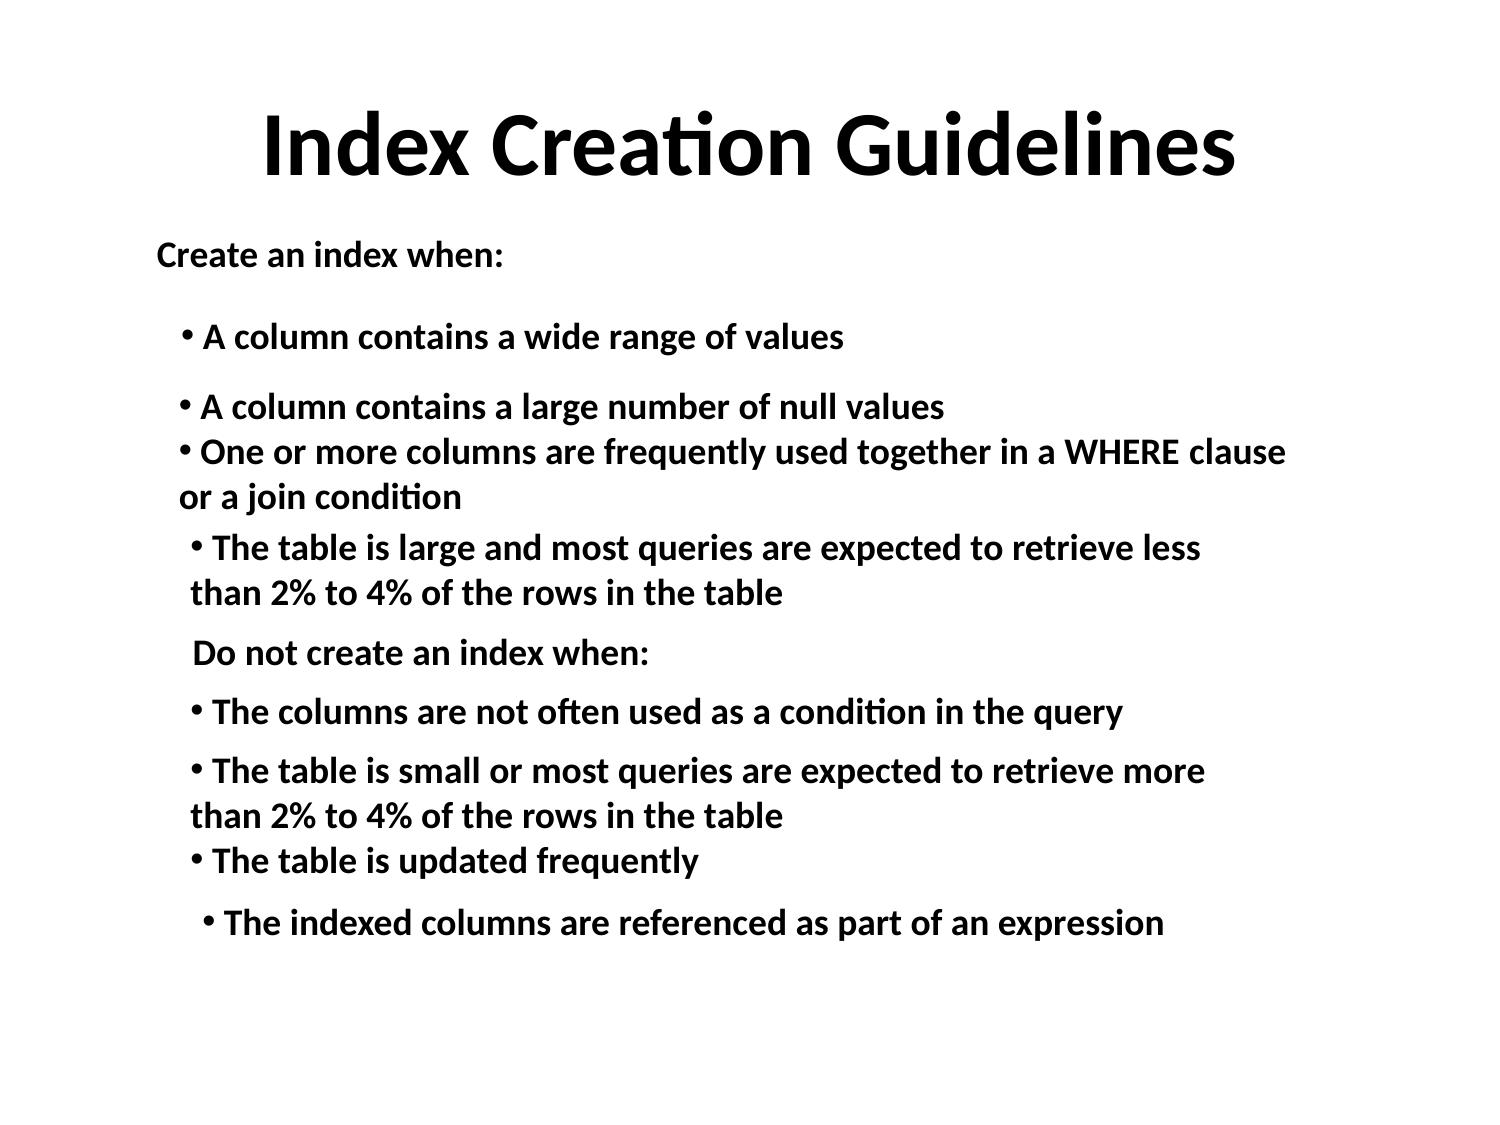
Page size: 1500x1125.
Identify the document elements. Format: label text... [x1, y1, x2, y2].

text_box Do not create an index when: [177, 621, 666, 679]
text_box The table is large and most queries are expected to retrieve less than 2% to 4% of the rows in the table [175, 515, 1336, 621]
text_box The table is small or most queries are expected to retrieve more than 2% to 4% of the rows in the table The table is updated frequently [175, 738, 1301, 888]
text_box The columns are not often used as a condition in the query [175, 679, 1278, 738]
text_box Create an index when: [142, 222, 520, 283]
title Index Creation Guidelines [75, 45, 1425, 233]
text_box The indexed columns are referenced as part of an expression [187, 890, 1254, 951]
text_box A column contains a large number of null values One or more columns are frequently used together in a WHERE clause or a join condition [164, 374, 1325, 525]
text_box A column contains a wide range of values [166, 304, 860, 365]
